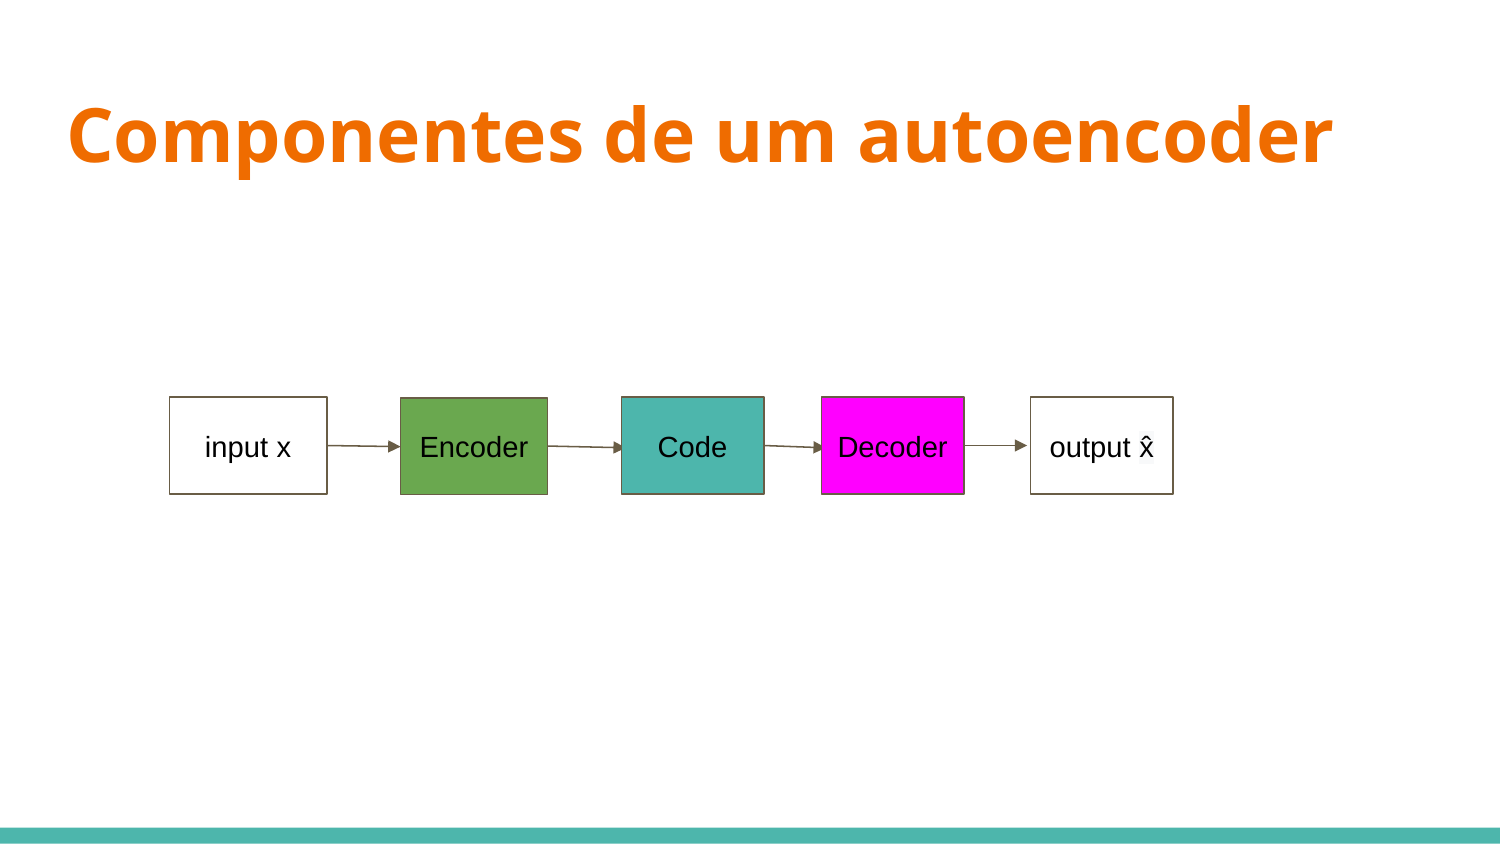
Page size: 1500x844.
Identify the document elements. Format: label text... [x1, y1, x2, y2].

text_box Code [621, 397, 764, 494]
text_box output x̂ [1030, 397, 1174, 494]
text_box Encoder [400, 397, 548, 495]
title Componentes de um autoencoder [51, 72, 1449, 189]
text_box input x [169, 397, 327, 494]
text_box Decoder [821, 397, 964, 494]
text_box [763, 445, 827, 449]
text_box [547, 445, 627, 449]
